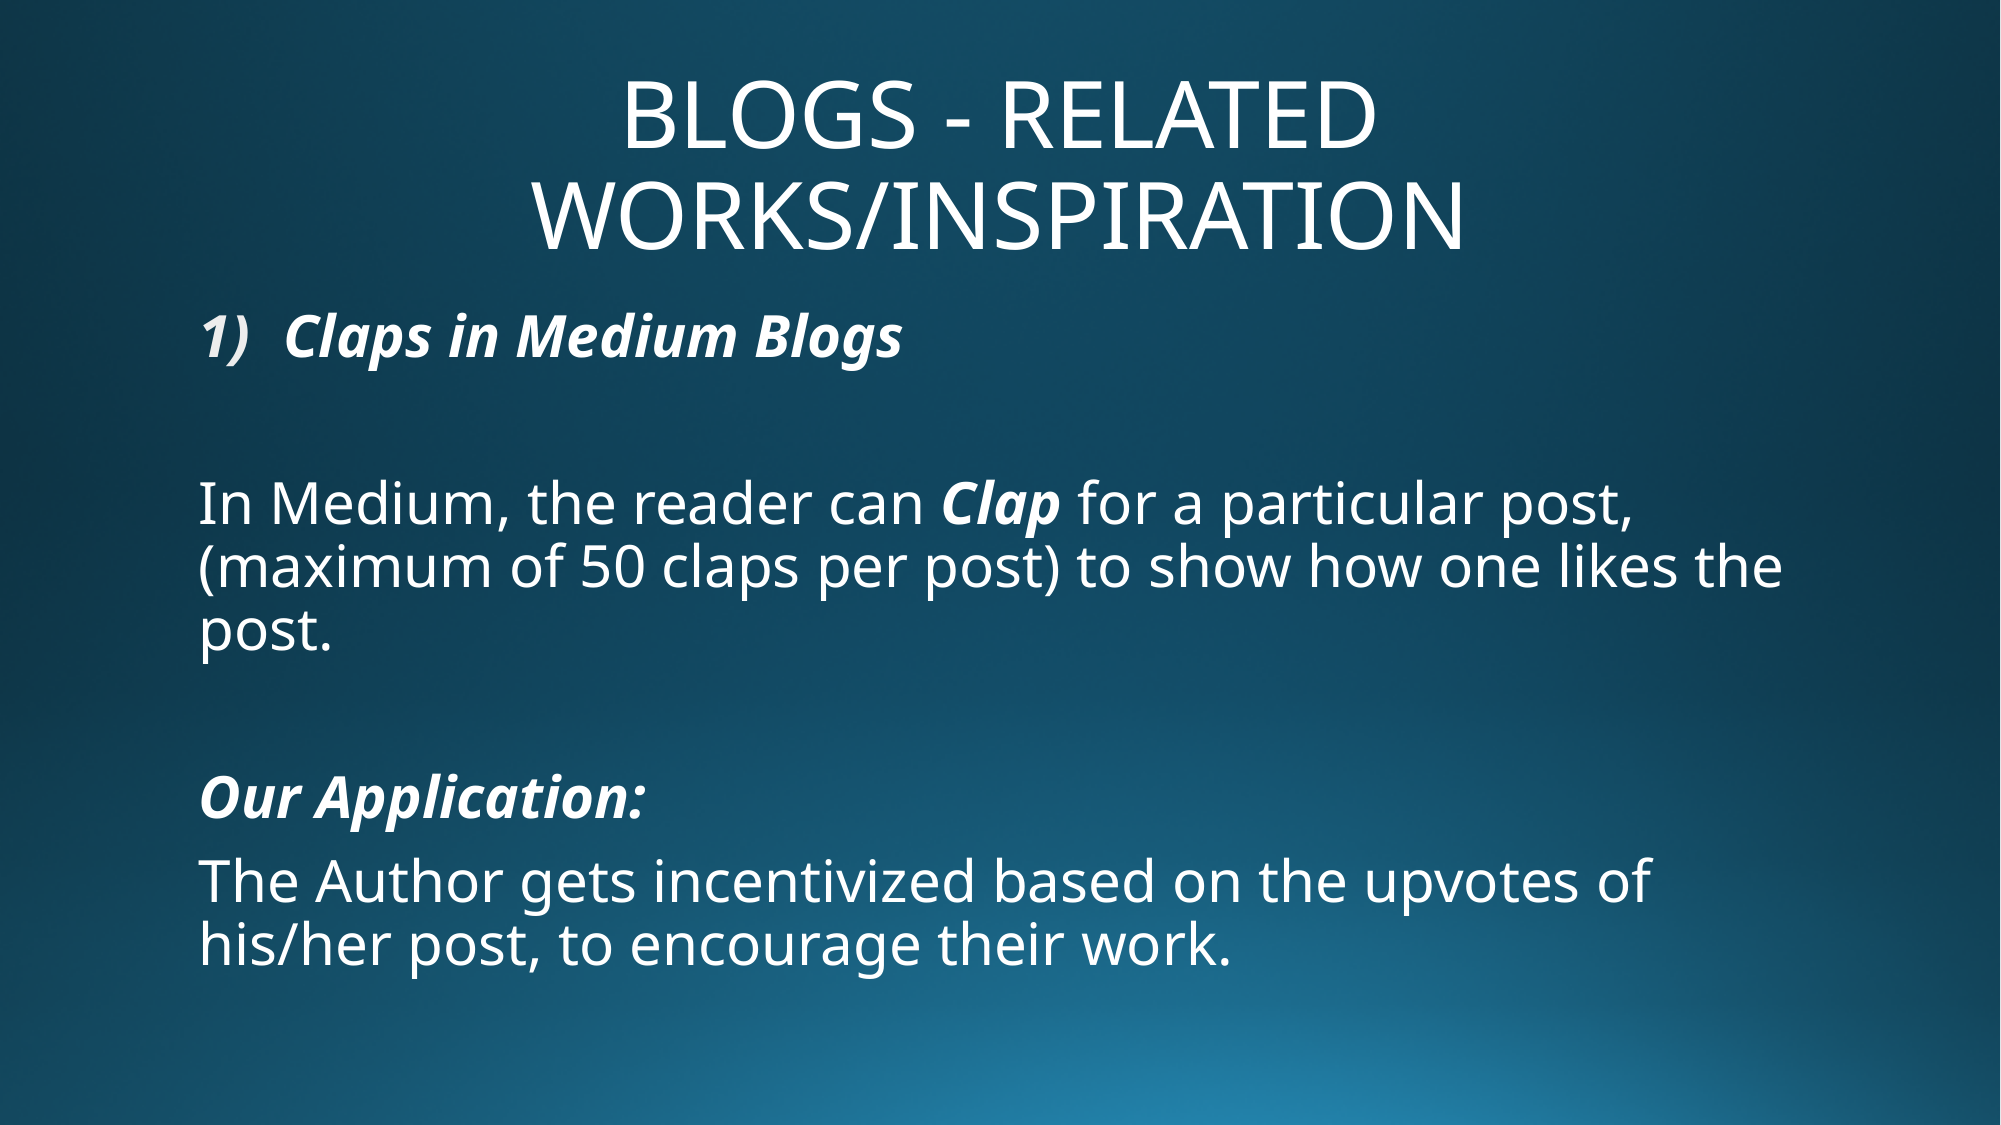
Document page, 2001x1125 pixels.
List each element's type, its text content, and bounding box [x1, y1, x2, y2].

picture [0, 0, 2001, 1125]
list Claps in Medium Blogs In Medium, the reader can Clap for a particular post,(maximum of 50 claps per post) to show how one likes the post. Our Application: The Author gets incentivized based on the upvotes of his/her post, to encourage their work. [183, 299, 1863, 1014]
title BLOGS - RELATED WORKS/INSPIRATION [137, 59, 1863, 278]
